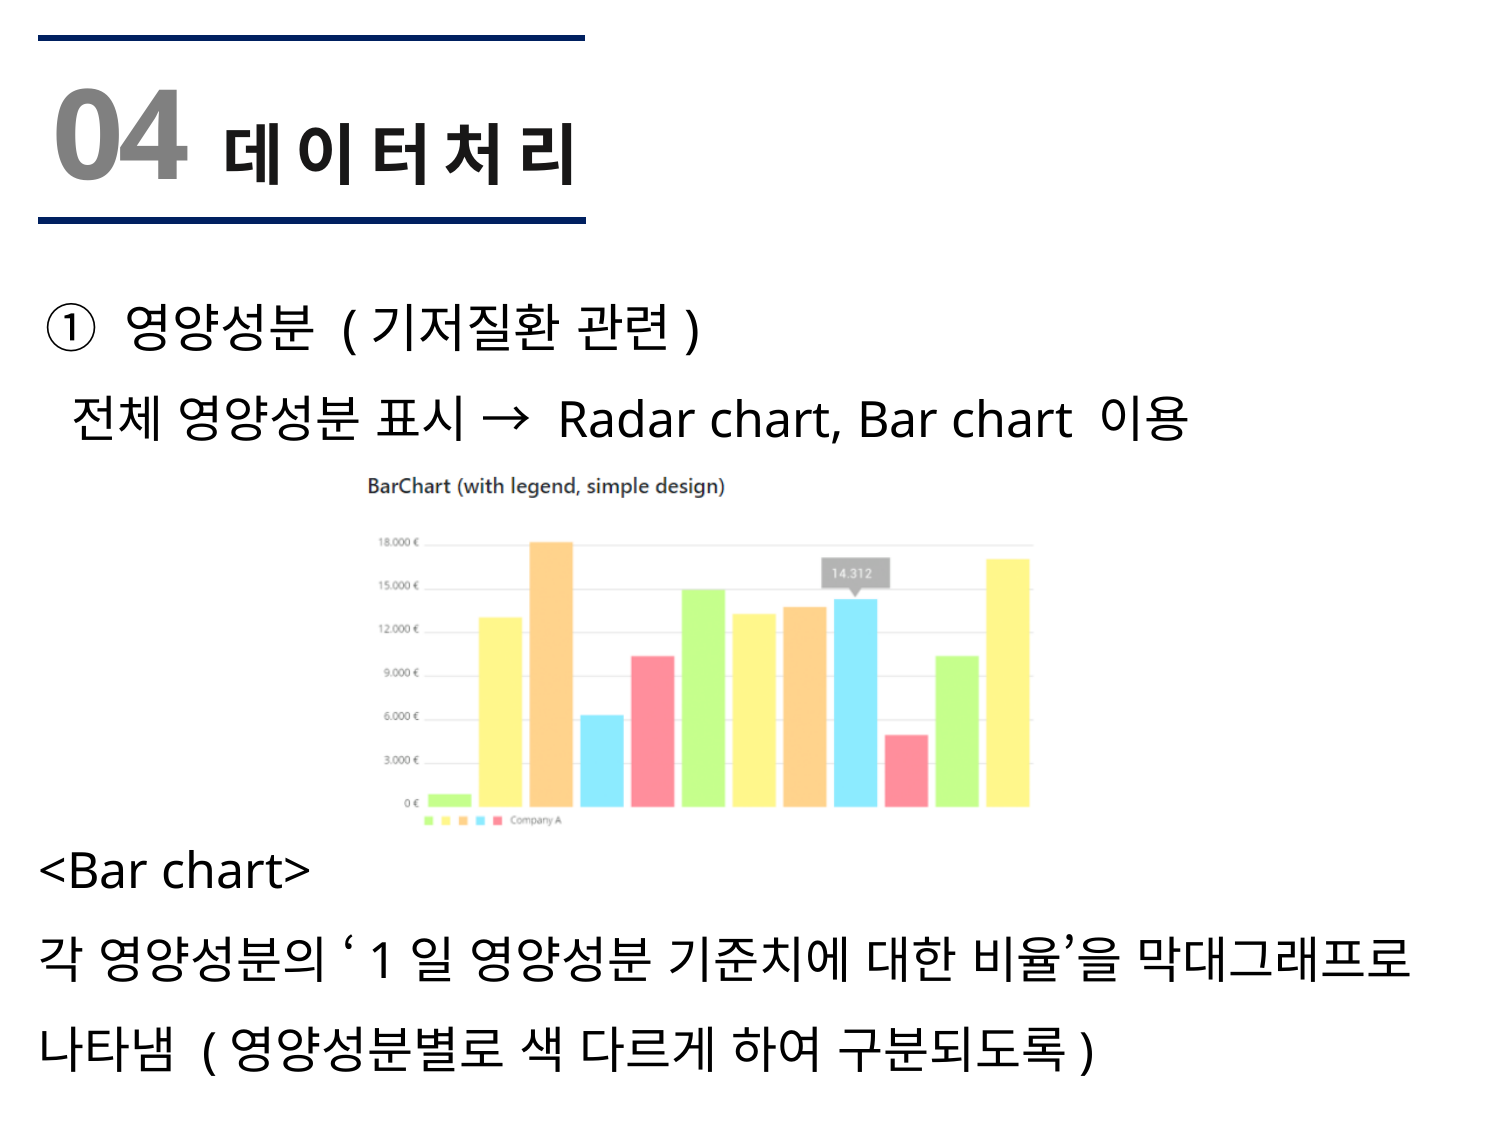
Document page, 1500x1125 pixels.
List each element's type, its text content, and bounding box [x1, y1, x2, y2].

picture [361, 470, 1042, 833]
text_box 04 [38, 47, 225, 212]
text_box ① 영양성분 (기저질환 관련) 전체 영양성분 표시 → Radar chart, Bar chart 이용 [31, 256, 1275, 455]
text_box <Bar chart> 각 영양성분의 ‘1일 영양성분 기준치에 대한 비율’을 막대그래프로 나타냄 (영양성분별로 색 다르게 하여 구분되도록) [23, 801, 1500, 1125]
text_box 데이터처리 [187, 105, 614, 200]
